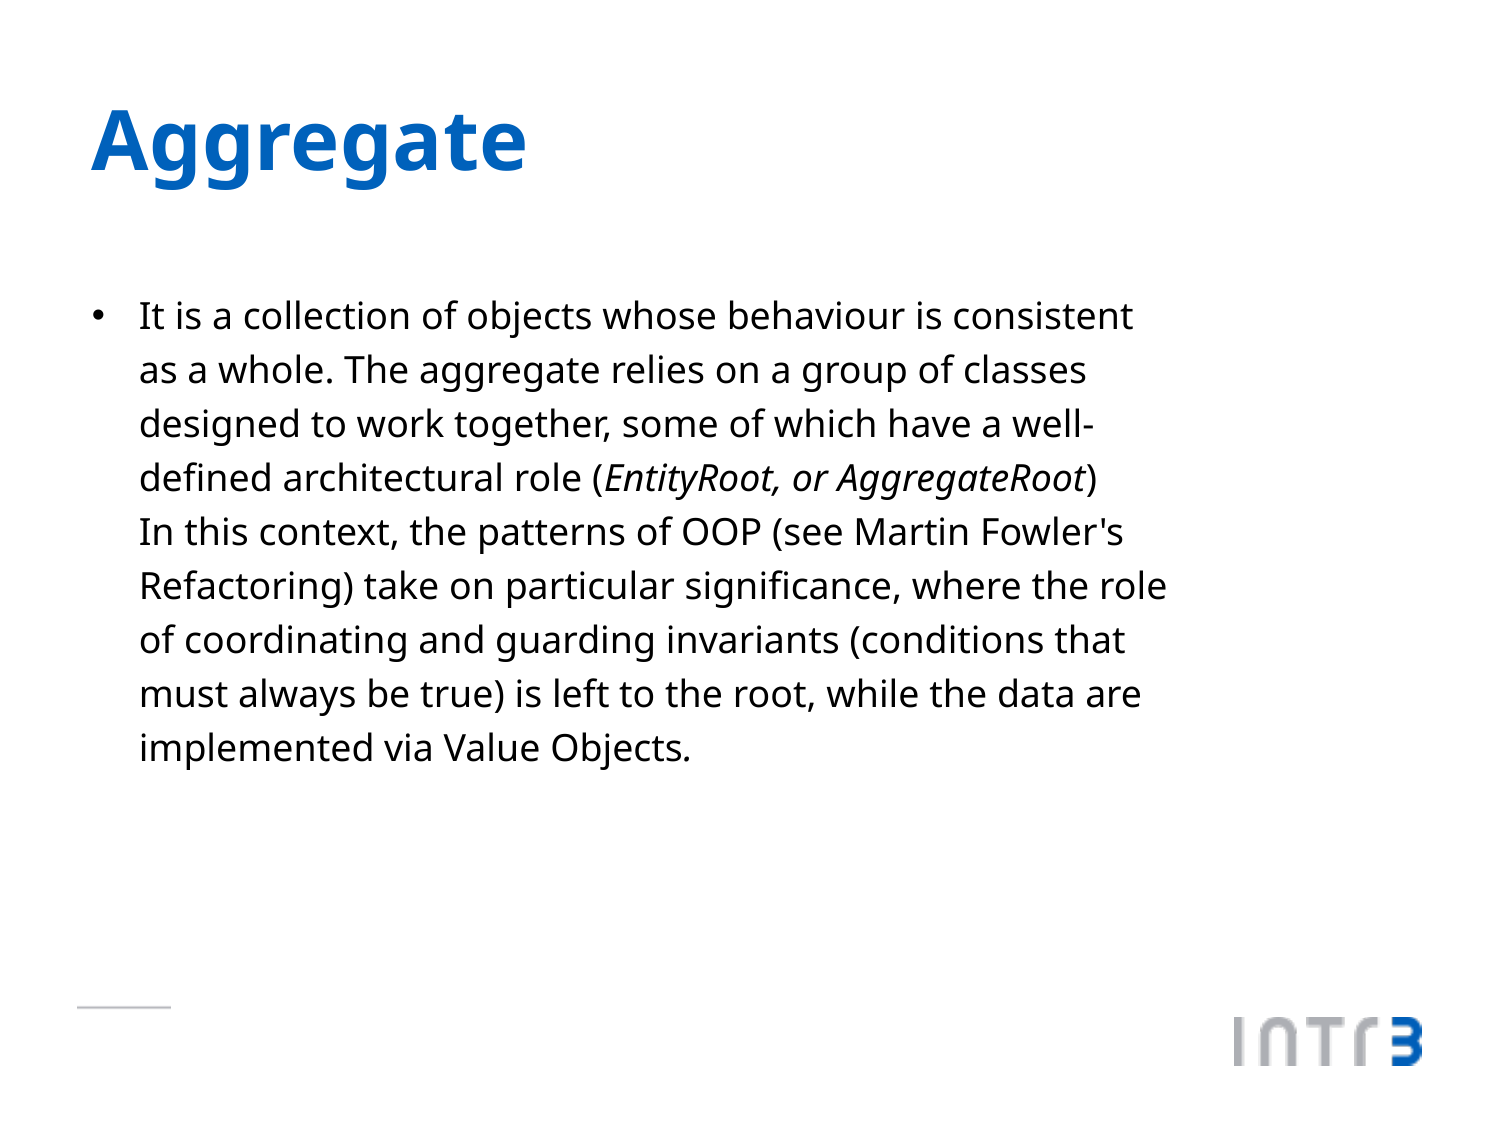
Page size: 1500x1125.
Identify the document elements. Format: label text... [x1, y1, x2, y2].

picture [77, 1005, 171, 1012]
picture [1234, 1017, 1422, 1066]
list It is a collection of objects whose behaviour is consistent as a whole. The aggregate relies on a group of classes designed to work together, some of which have a well-defined architectural role (EntityRoot, or AggregateRoot) In this context, the patterns of OOP (see Martin Fowler's Refactoring) take on particular significance, where the role of coordinating and guarding invariants (conditions that must always be true) is left to the root, while the data are implemented via Value Objects. [77, 276, 1191, 888]
title Aggregate [77, 60, 1422, 212]
